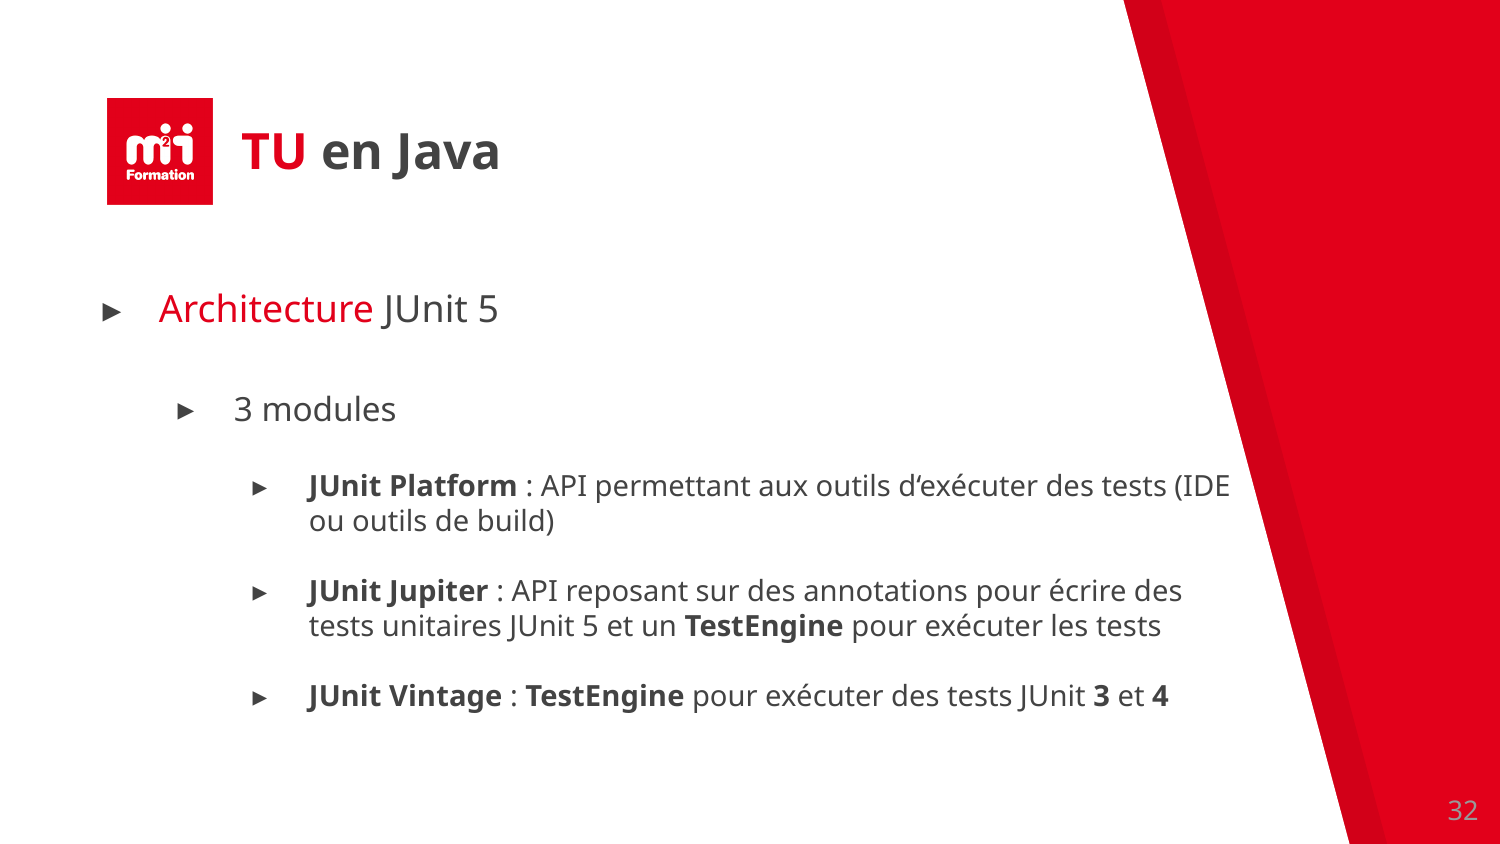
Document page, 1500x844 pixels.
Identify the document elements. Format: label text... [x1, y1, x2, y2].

list Architecture JUnit 5 3 modules JUnit Platform : API permettant aux outils d‘exécuter des tests (IDE ou outils de build) JUnit Jupiter : API reposant sur des annotations pour écrire des tests unitaires JUnit 5 et un TestEngine pour exécuter les tests JUnit Vintage : TestEngine pour exécuter des tests JUnit 3 et 4 [68, 270, 1248, 815]
picture [106, 98, 214, 206]
title TU en Java [226, 127, 1015, 195]
slide_number ‹#› [1403, 779, 1494, 844]
